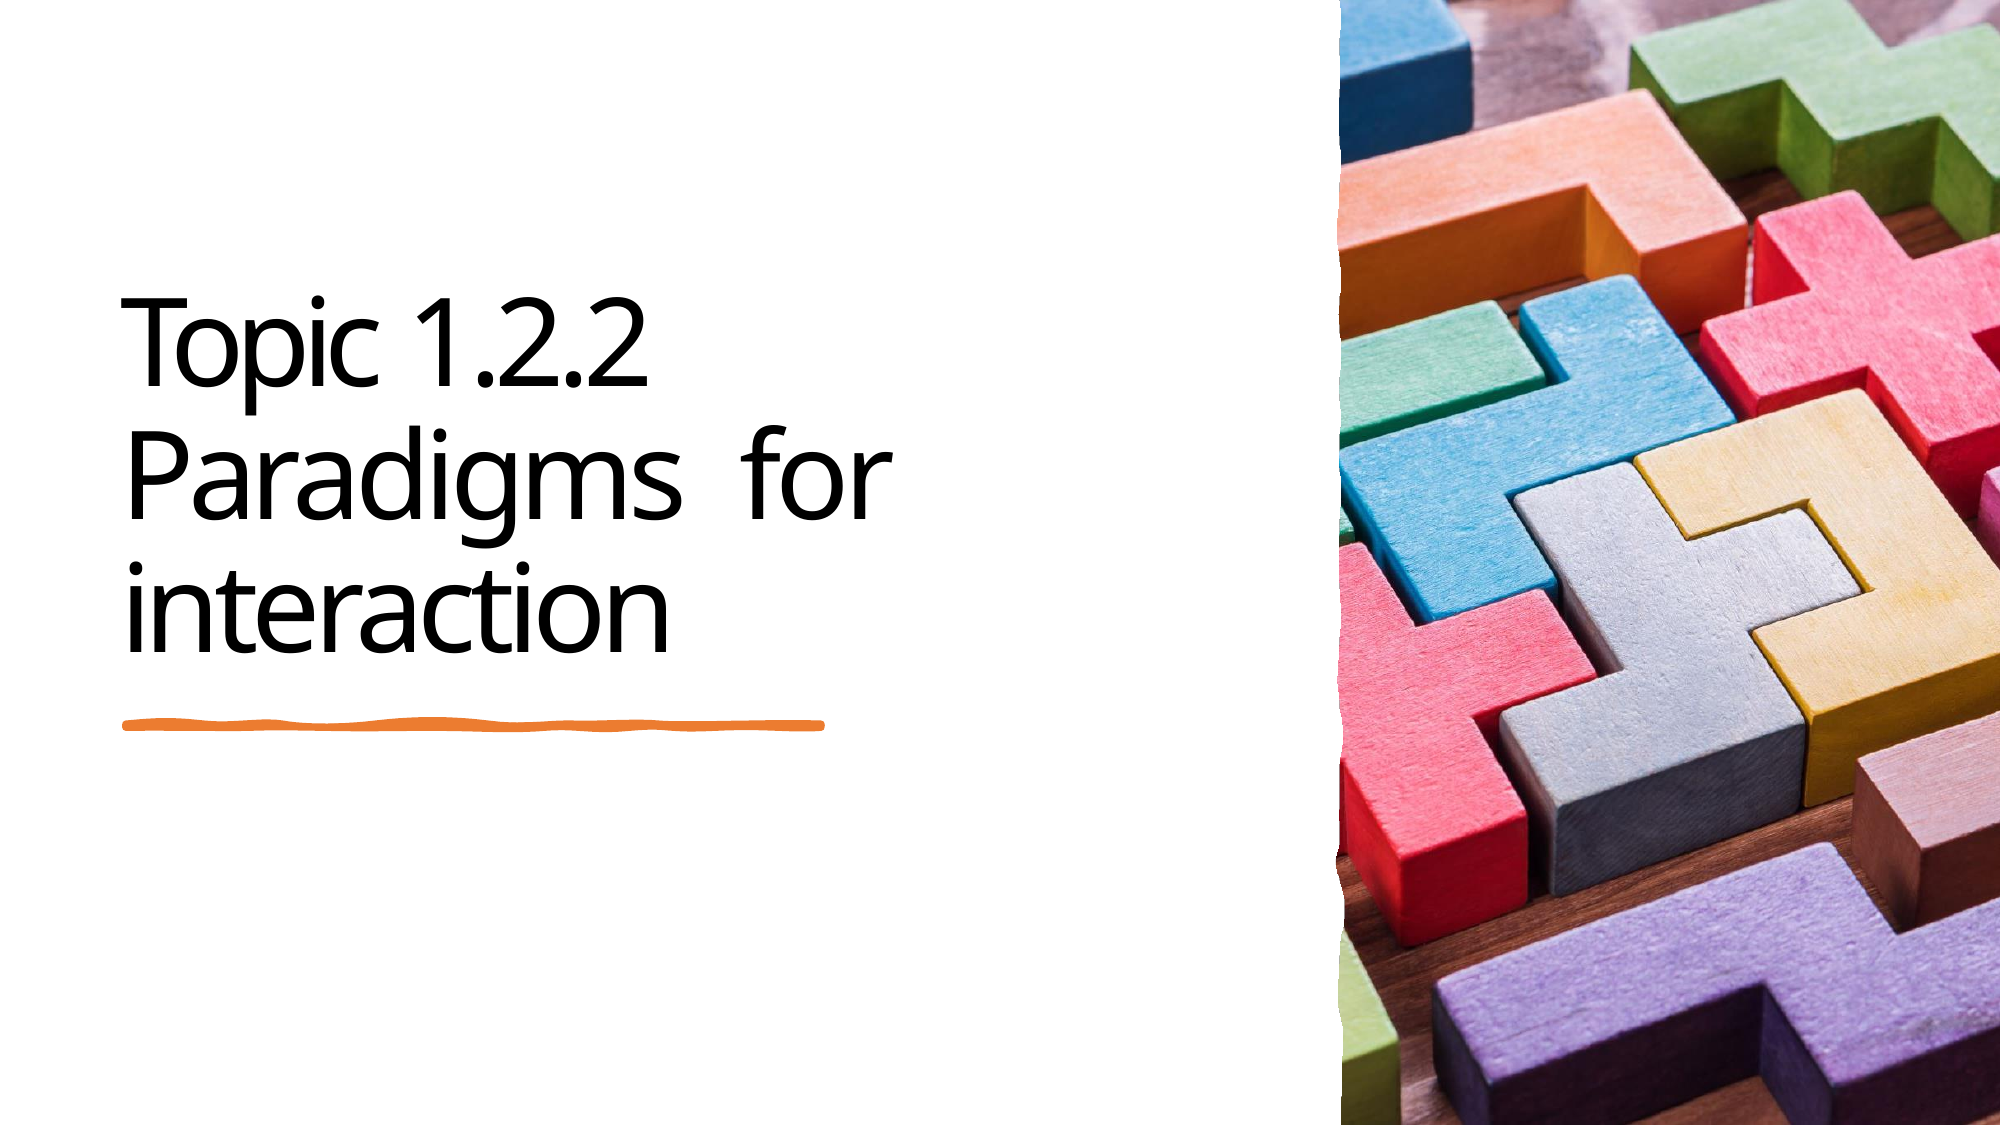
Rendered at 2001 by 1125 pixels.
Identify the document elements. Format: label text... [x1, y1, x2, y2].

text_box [121, 716, 826, 733]
text_box [1335, 0, 2000, 1125]
title Topic 1.2.2 Paradigms for interaction [117, 259, 1188, 678]
